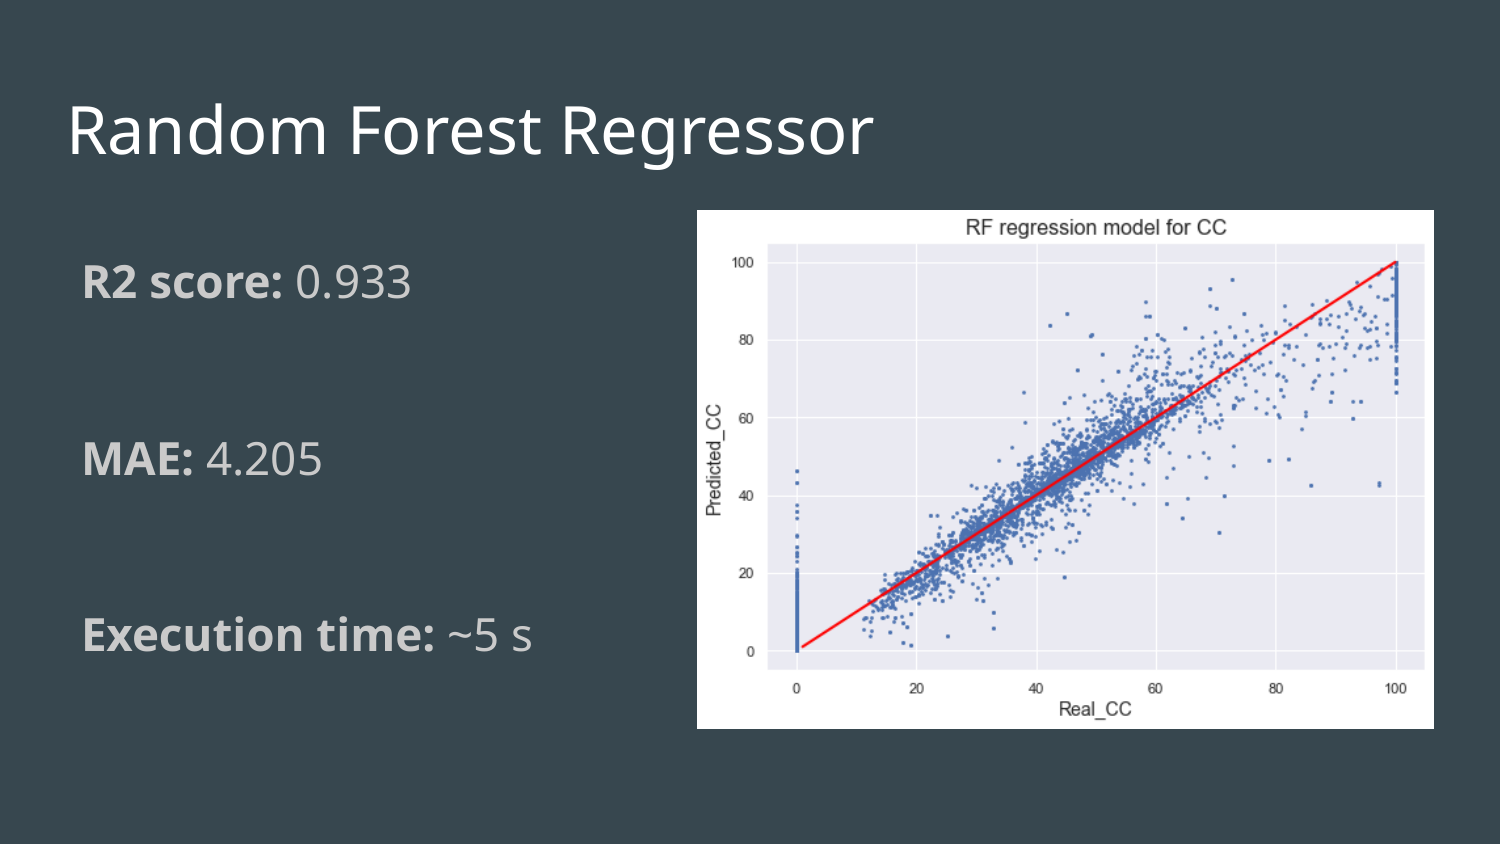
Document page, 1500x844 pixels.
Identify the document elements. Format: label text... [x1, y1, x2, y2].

picture [697, 209, 1434, 729]
list R2 score: 0.933 MAE: 4.205 Execution time: ~5 s [66, 229, 1464, 791]
title Random Forest Regressor [51, 72, 1449, 167]
